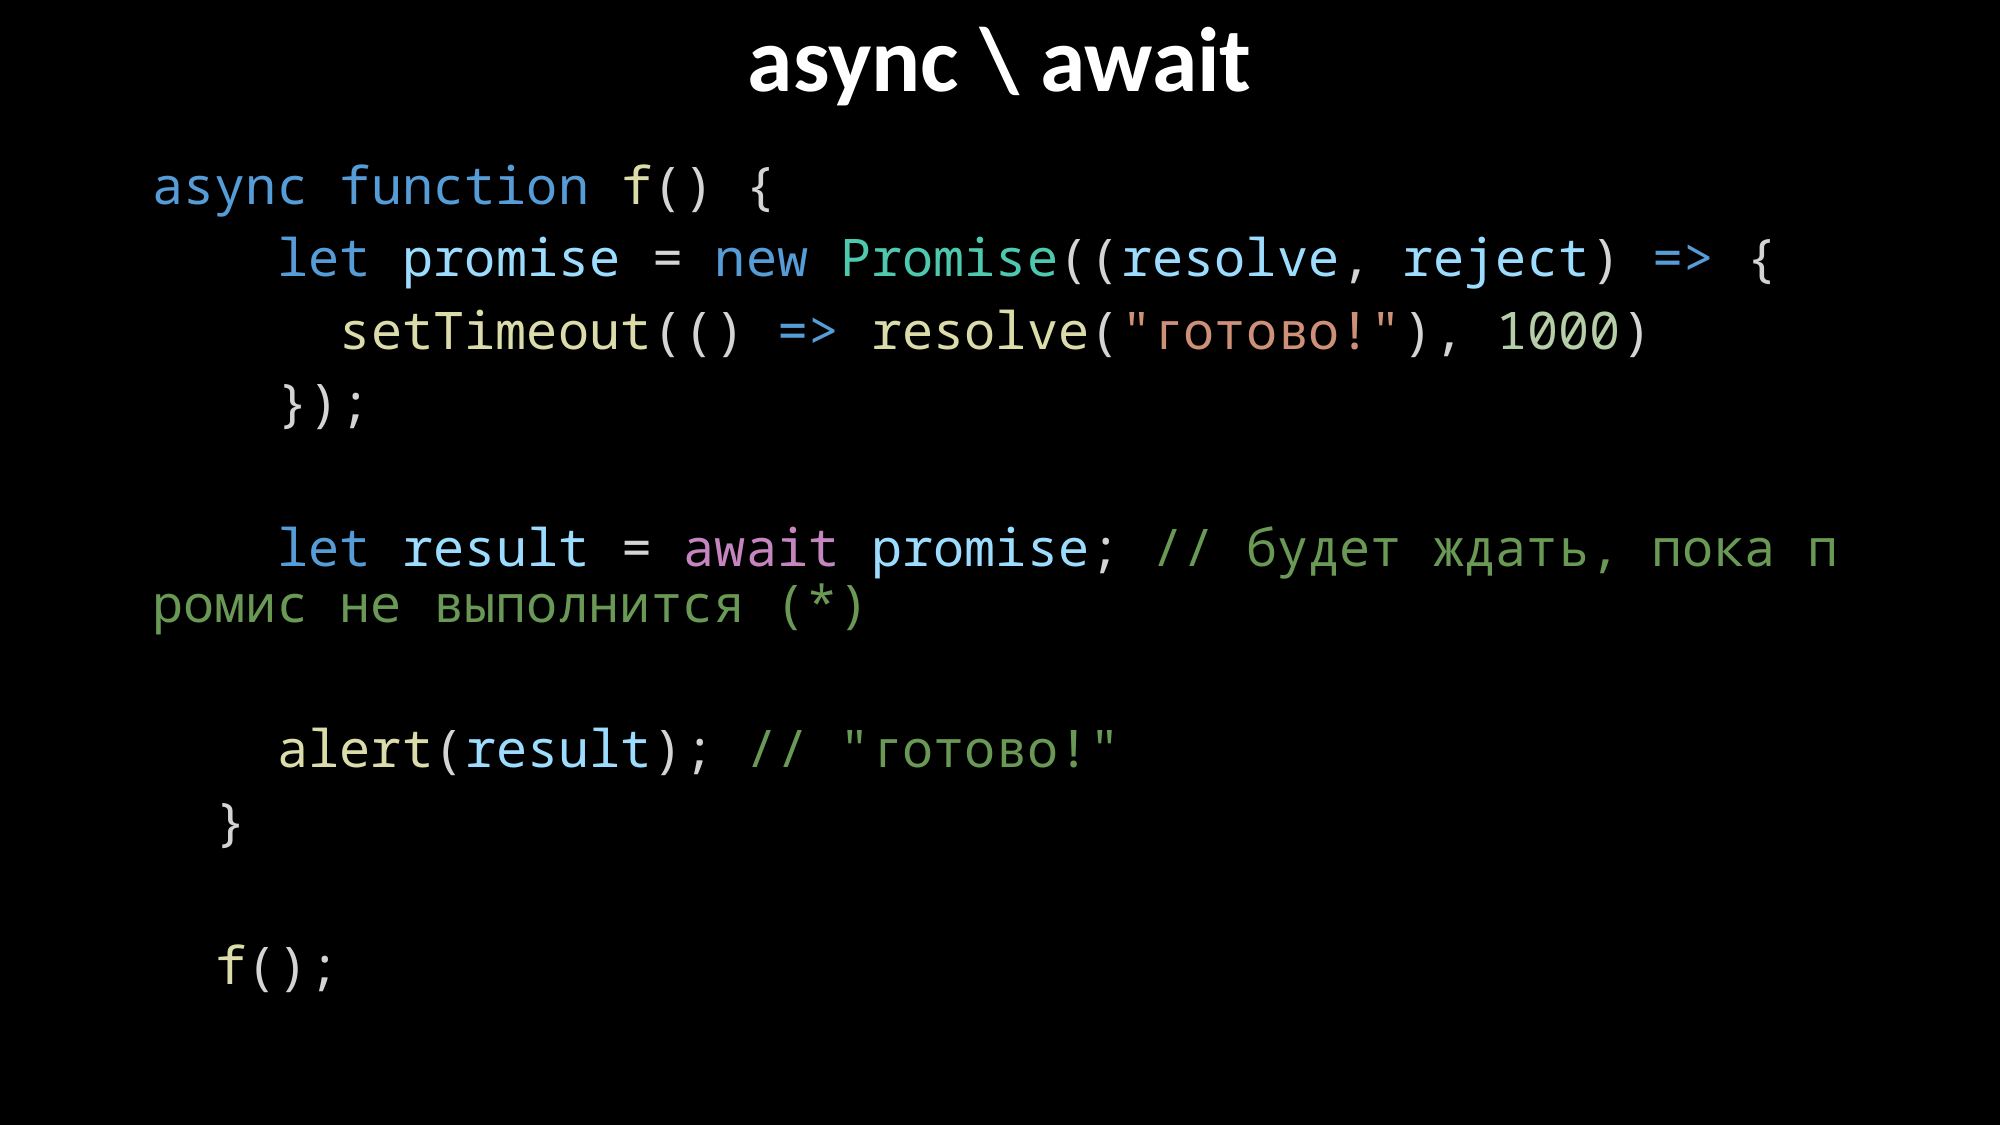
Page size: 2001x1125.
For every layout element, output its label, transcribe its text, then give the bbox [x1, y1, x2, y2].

list async function f() { let promise = new Promise((resolve, reject) => { setTimeout(() => resolve("готово!"), 1000) }); let result = await promise; // будет ждать, пока промис не выполнится (*) alert(result); // "готово!" } f(); [137, 152, 1863, 1014]
title async \ await [137, 0, 1863, 152]
